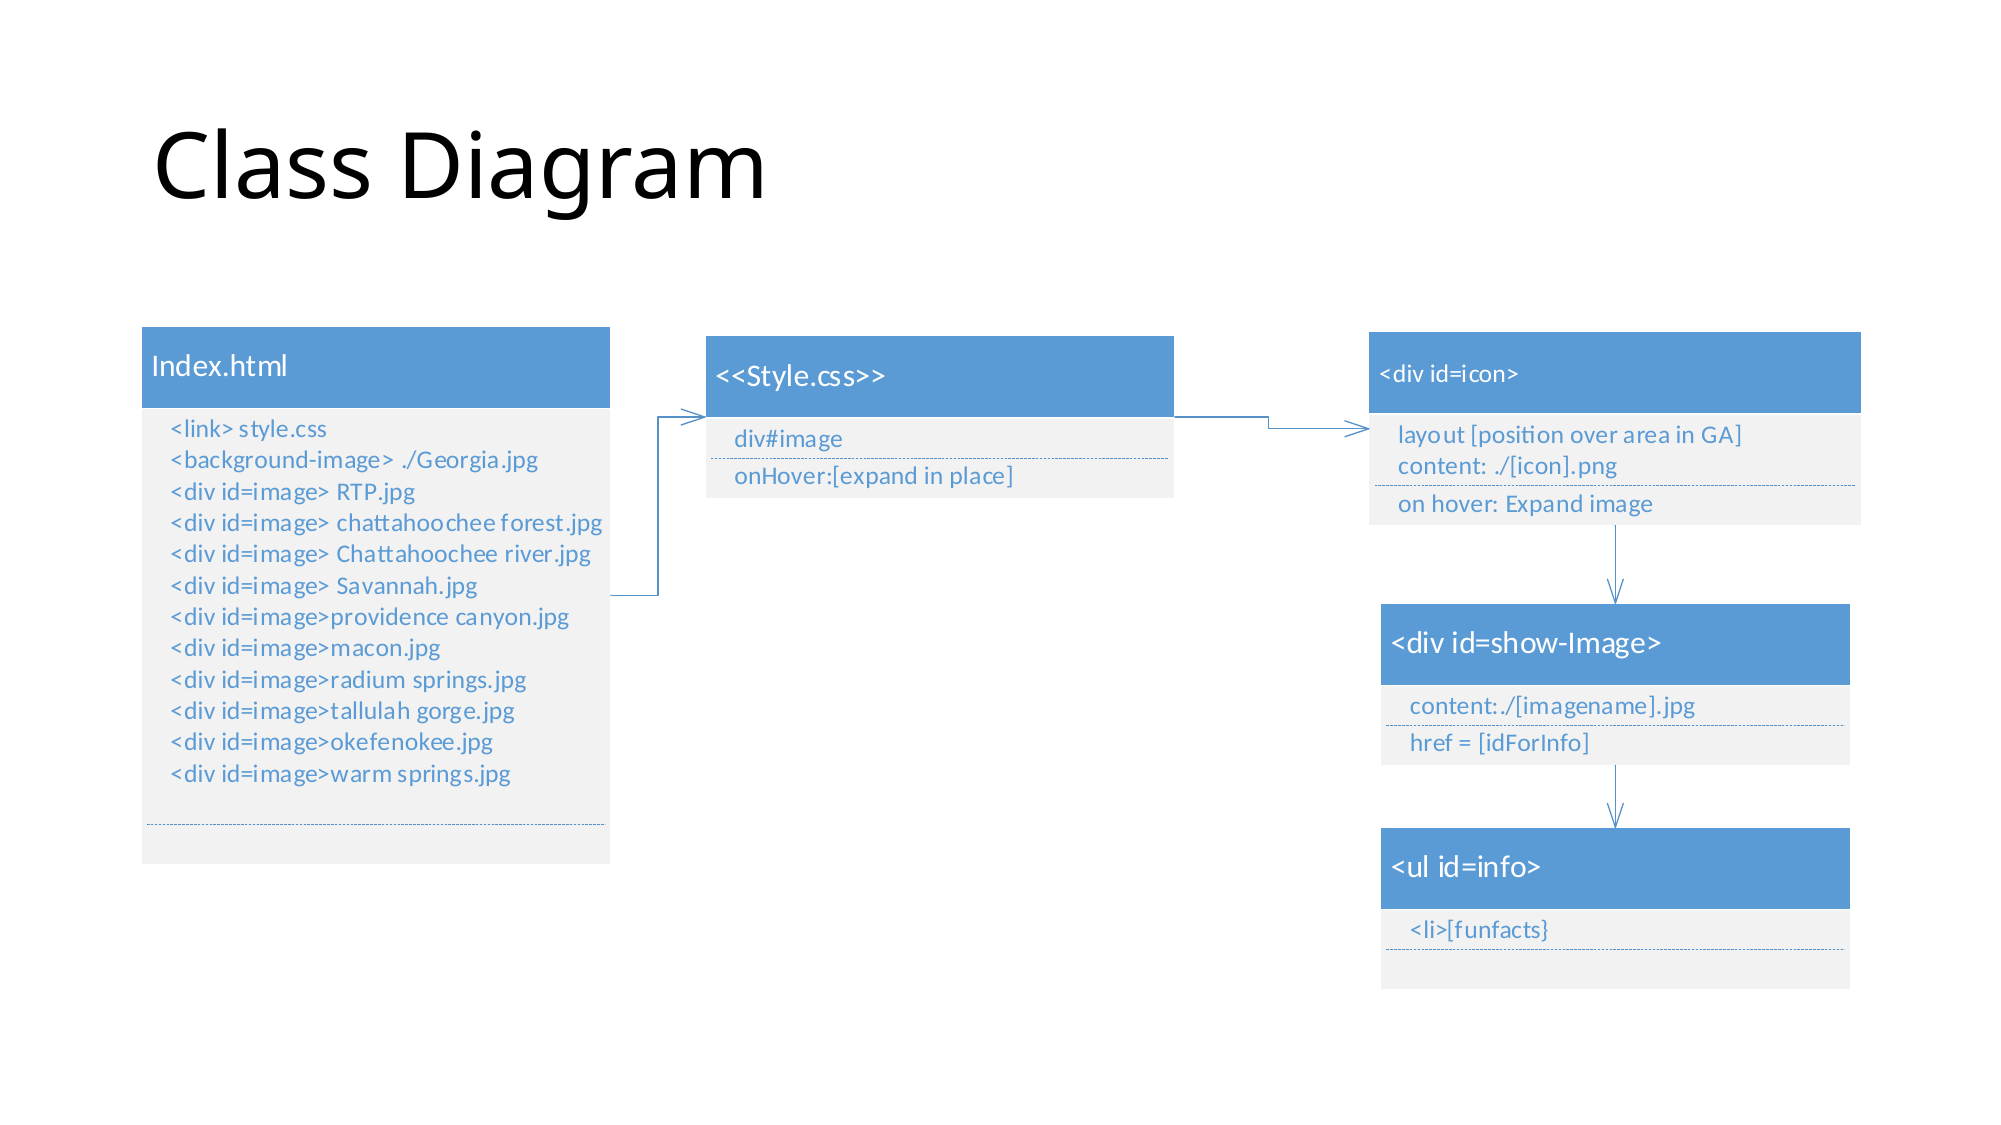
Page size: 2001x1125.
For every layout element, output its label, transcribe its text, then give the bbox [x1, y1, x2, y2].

title Class Diagram [137, 59, 1863, 278]
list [137, 322, 1863, 991]
